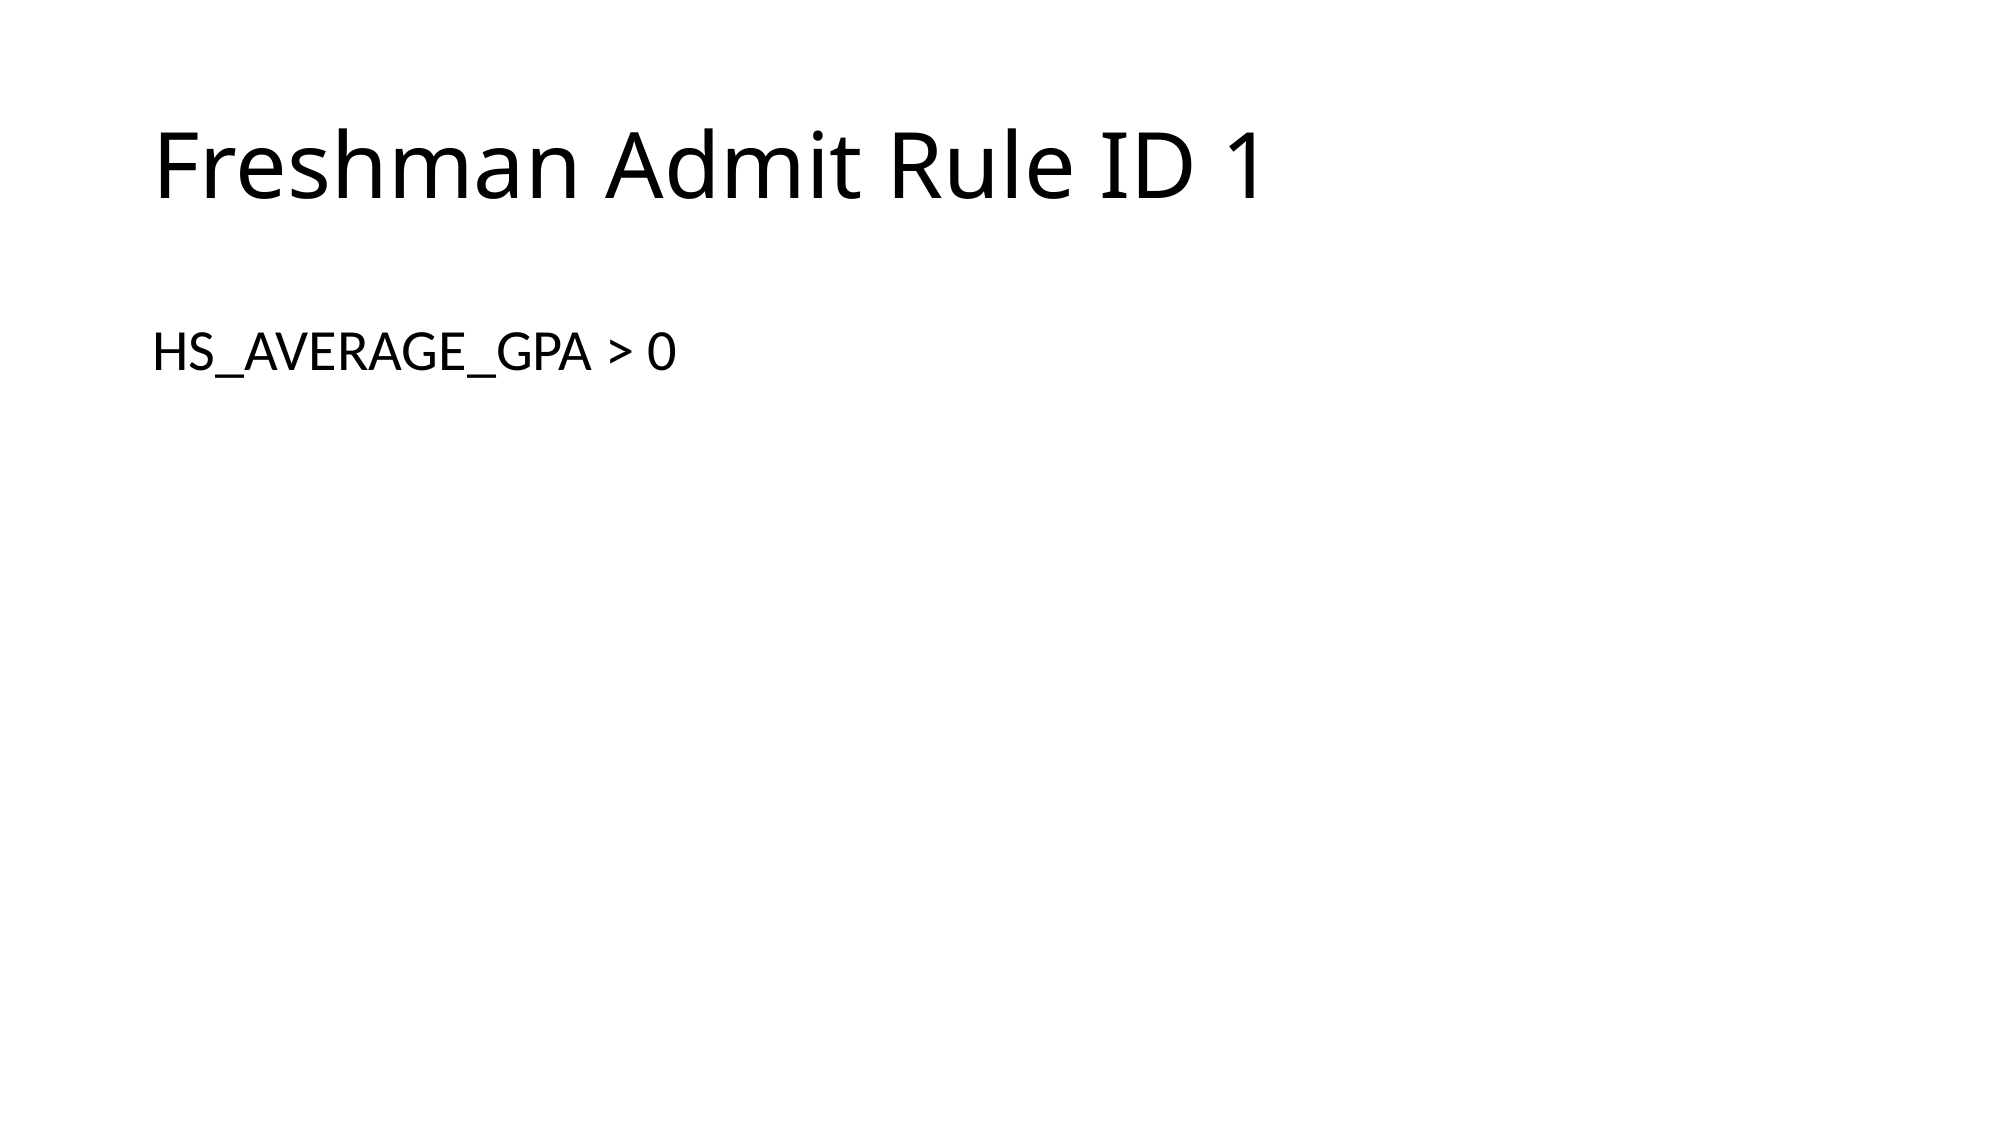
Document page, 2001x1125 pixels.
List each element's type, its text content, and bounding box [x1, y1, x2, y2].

list HS_AVERAGE_GPA > 0 [137, 299, 1863, 1014]
title Freshman Admit Rule ID 1 [137, 59, 1863, 278]
